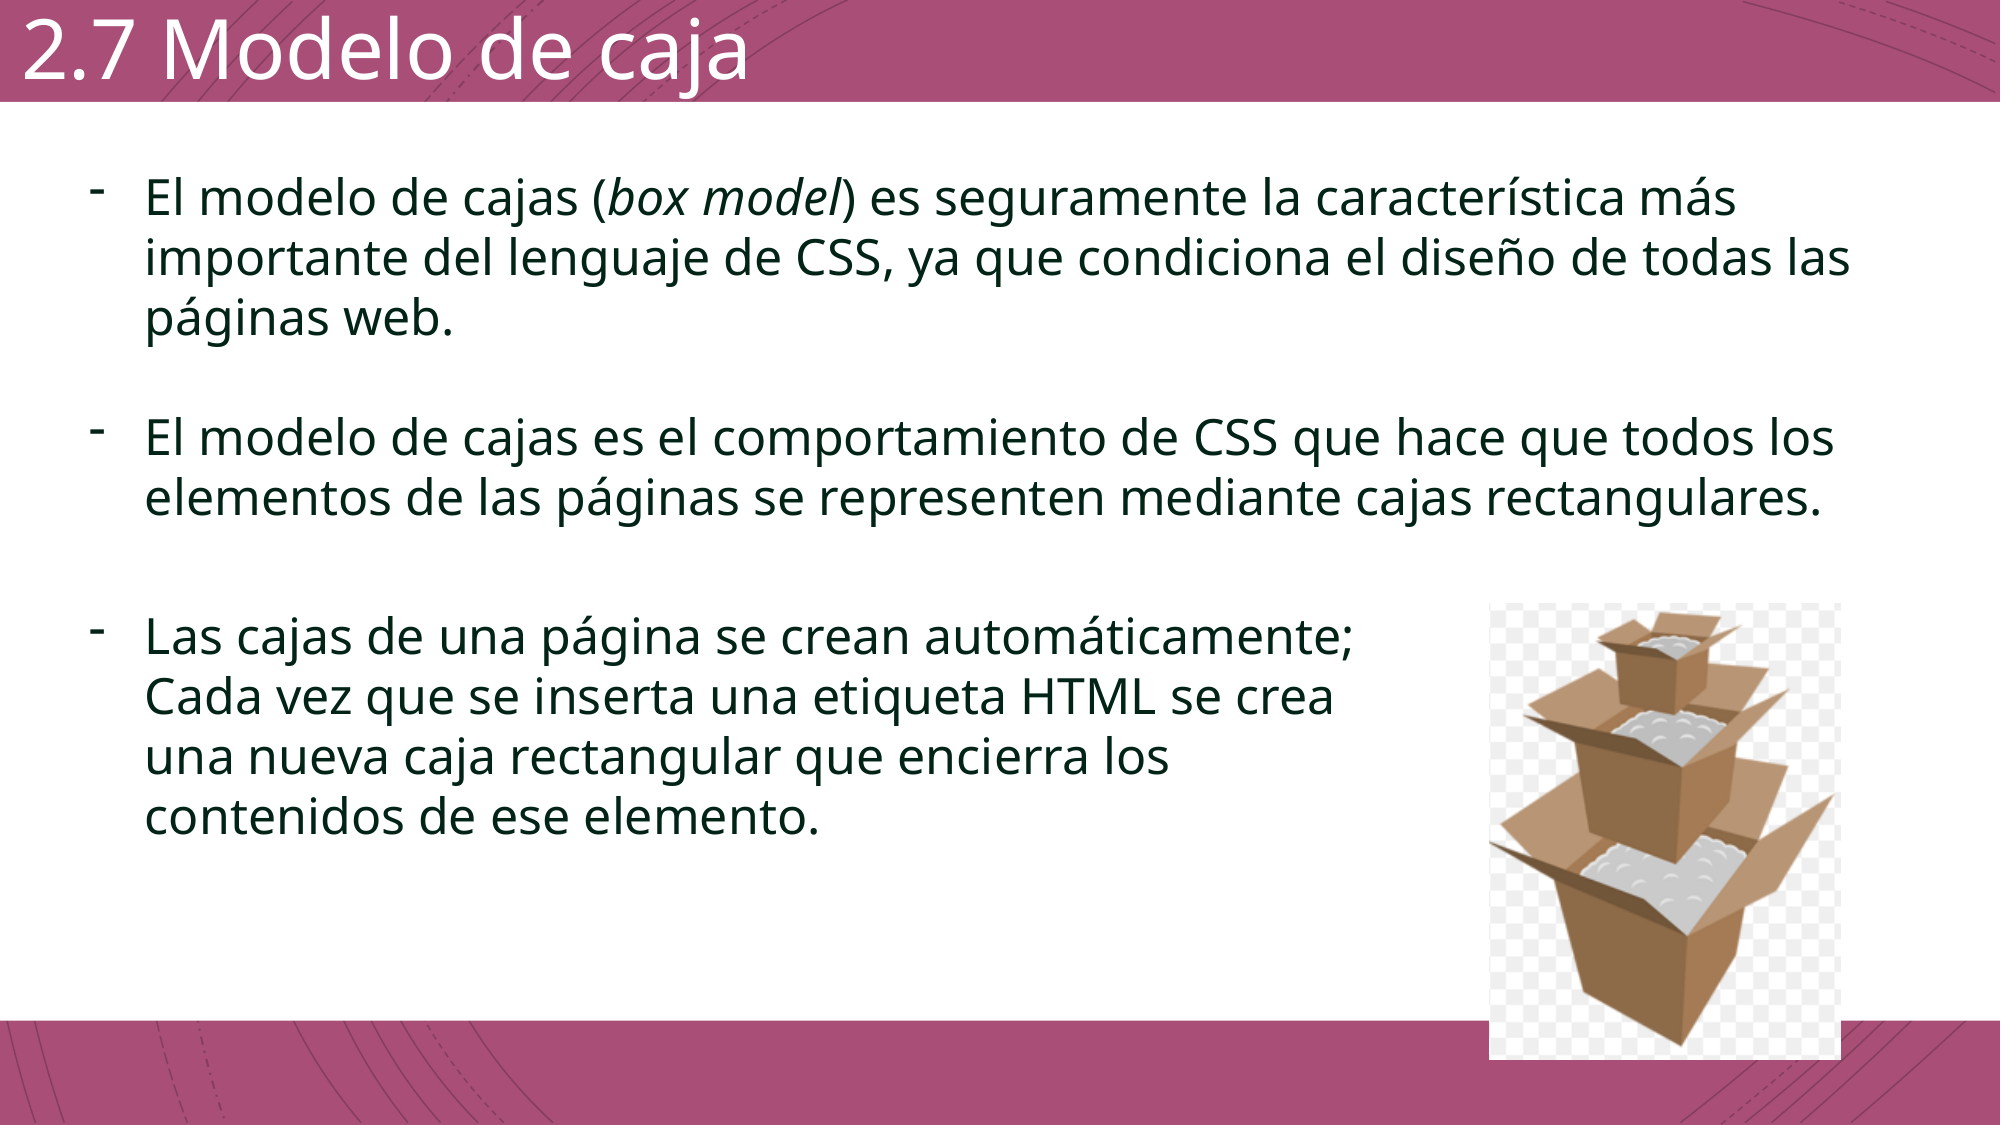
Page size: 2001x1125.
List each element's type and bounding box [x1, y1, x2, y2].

text_box [1996, 1022, 2000, 1125]
text_box [1996, 101, 2000, 1022]
text_box [1996, 0, 2000, 101]
picture [1488, 602, 1842, 1060]
text_box [0, 0, 1996, 1125]
